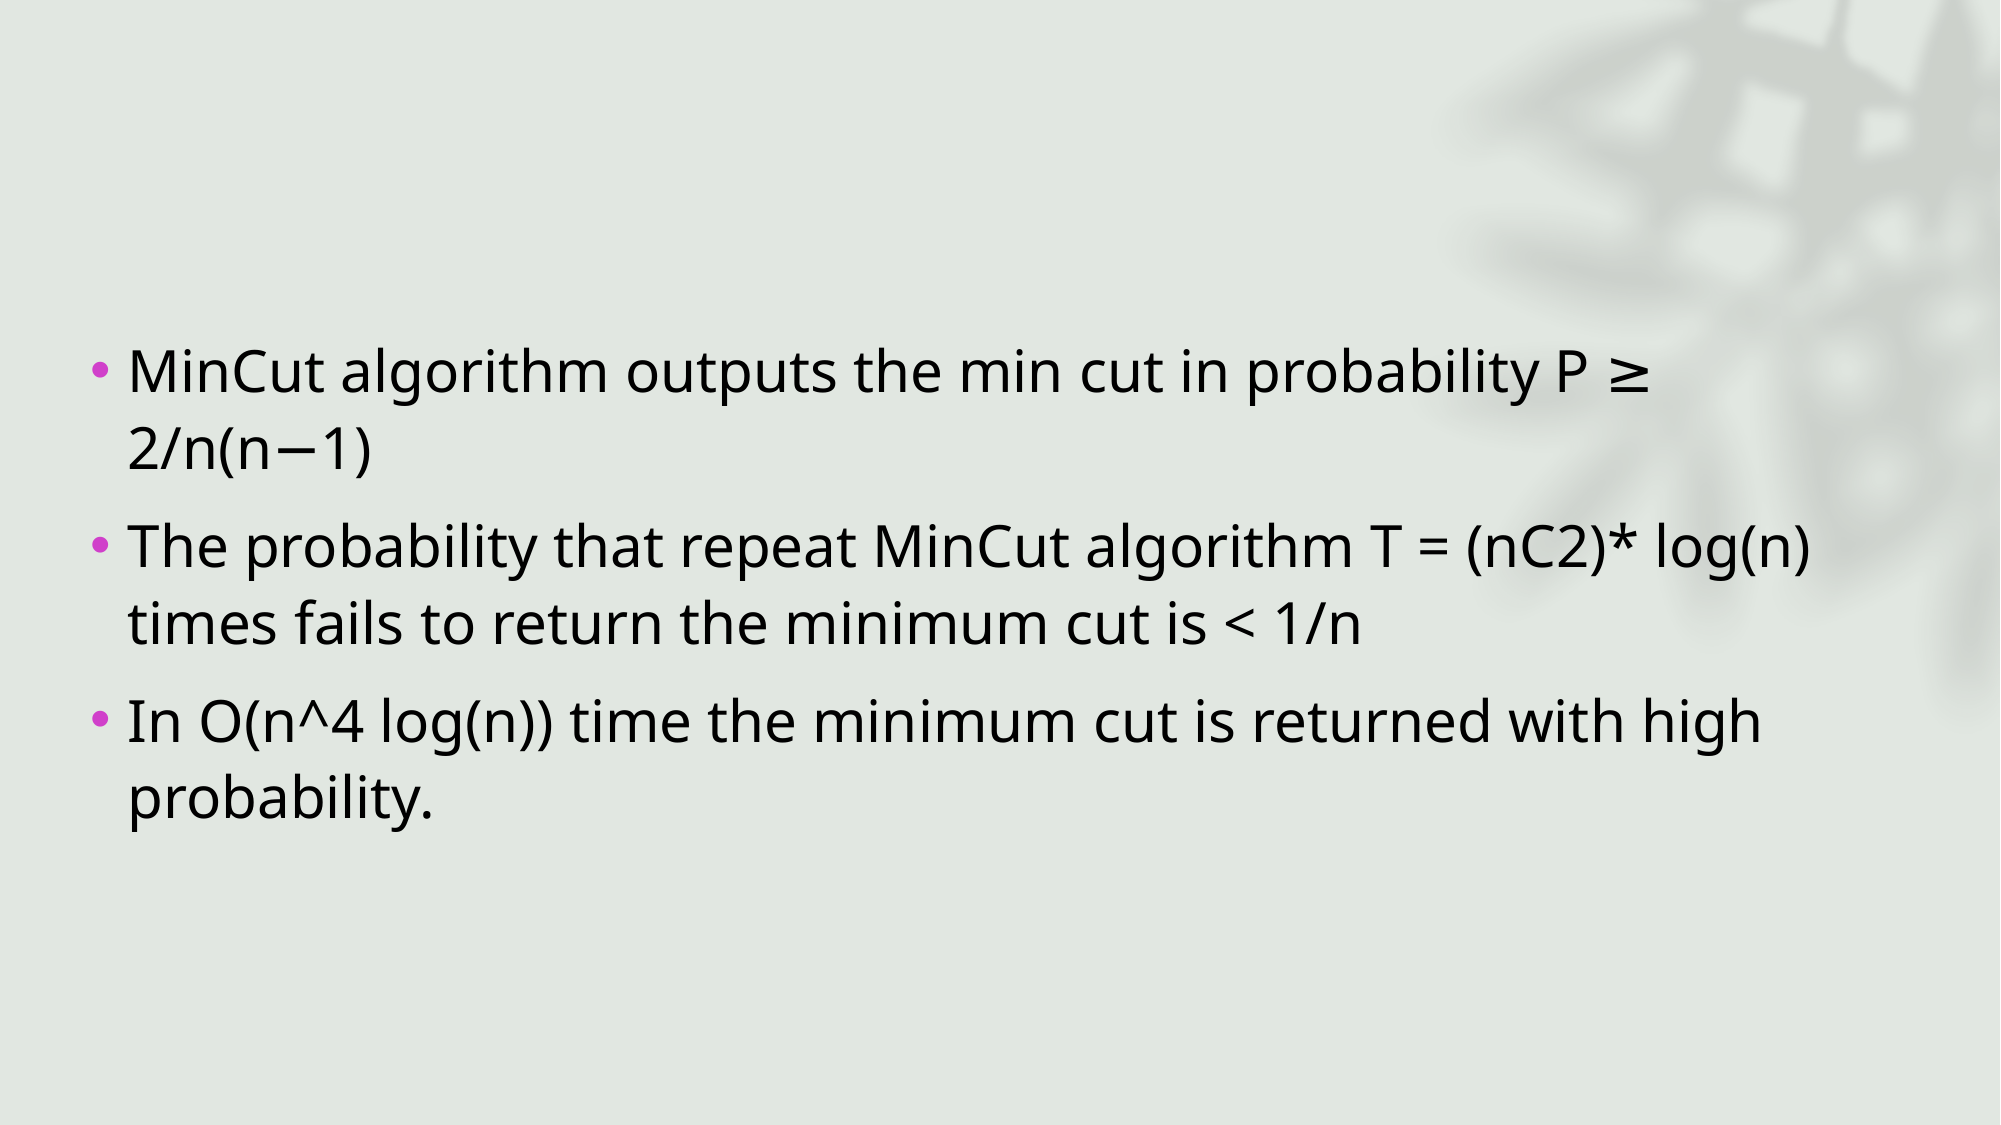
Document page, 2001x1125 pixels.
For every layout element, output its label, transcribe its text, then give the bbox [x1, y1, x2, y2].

list MinCut algorithm outputs the min cut in probability P ≥ 2/n(n−1) The probability that repeat MinCut algorithm T = (nC2)* log(n) times fails to return the minimum cut is < 1/n In O(n^4 log(n)) time the minimum cut is returned with high probability. [75, 319, 1925, 1009]
title [75, 60, 1863, 278]
